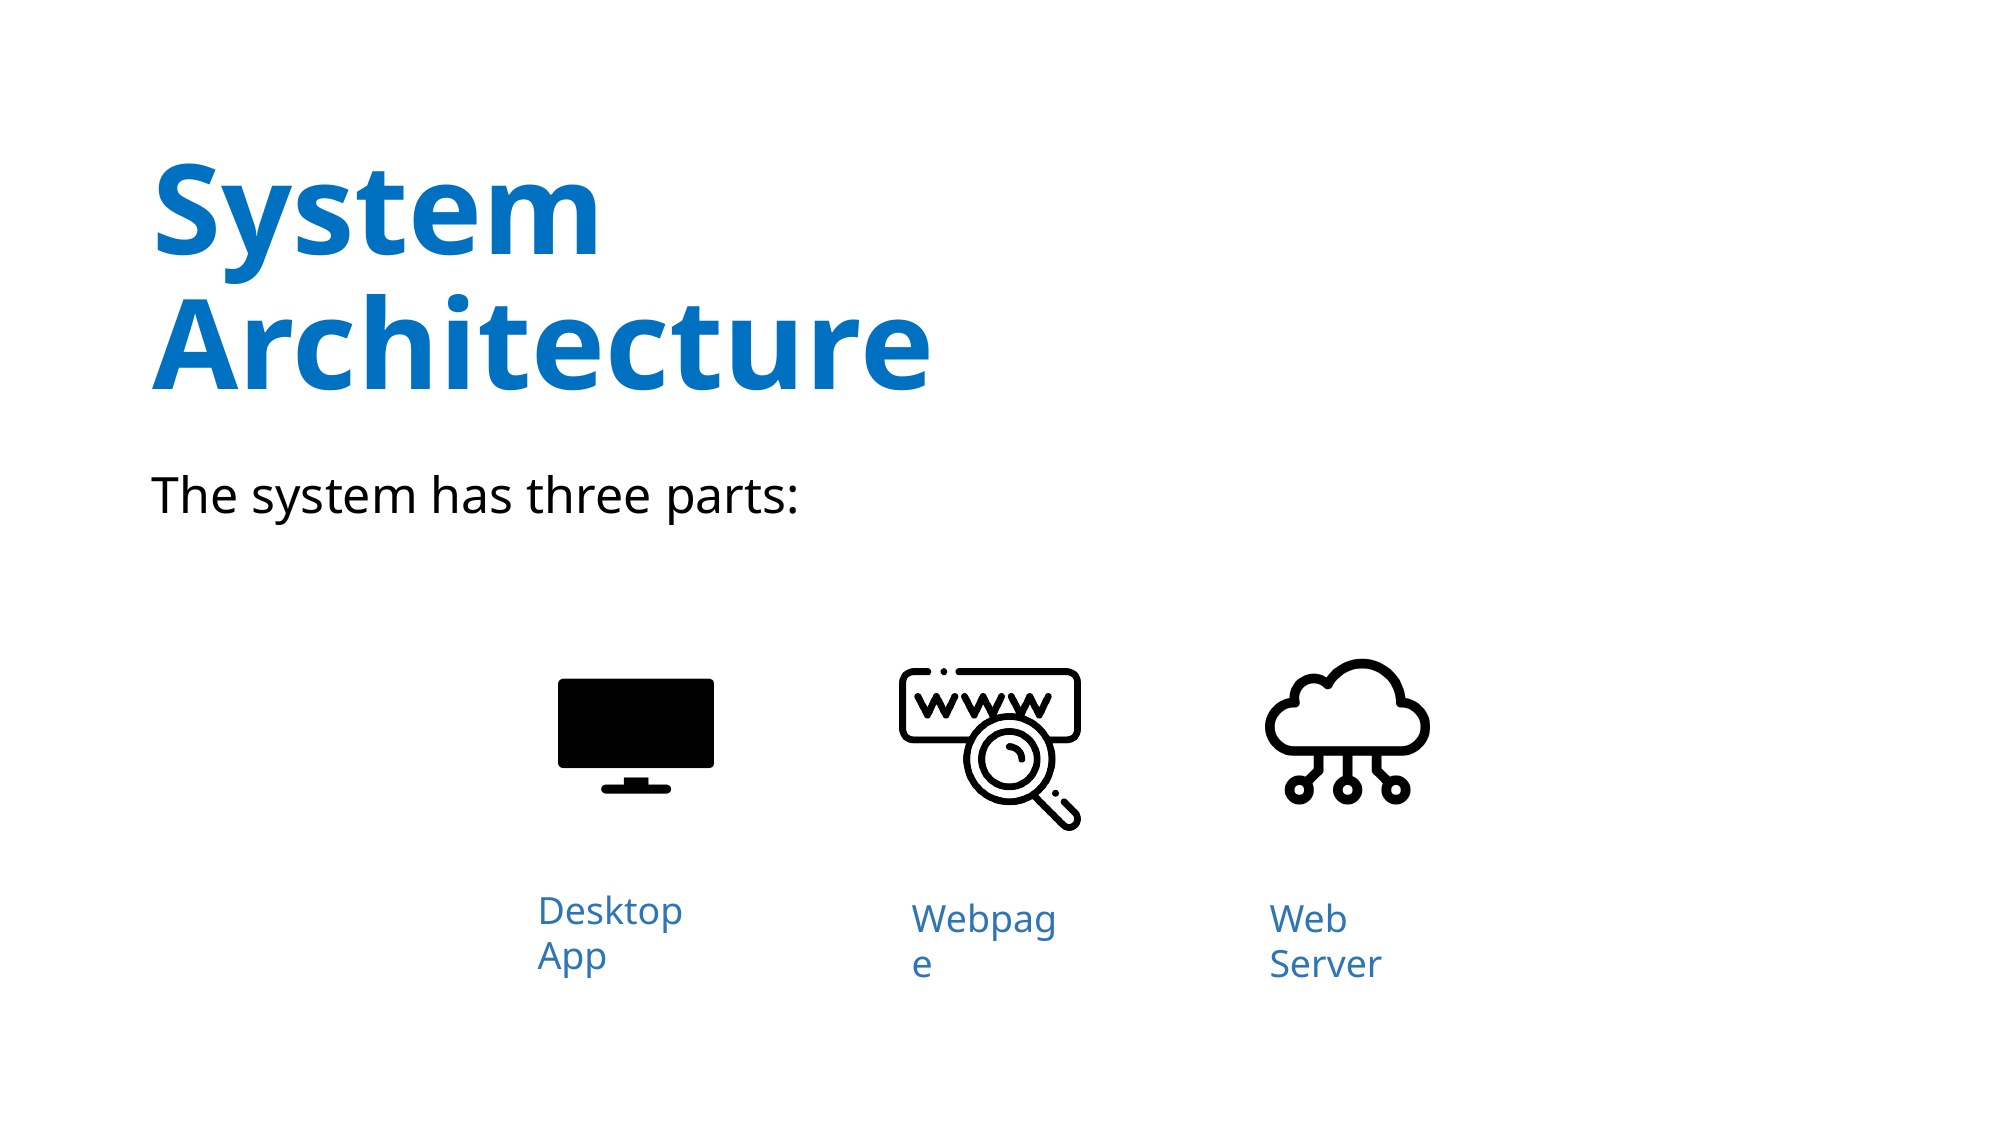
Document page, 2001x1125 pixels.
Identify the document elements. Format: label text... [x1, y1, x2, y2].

title System Architecture [137, 59, 1333, 503]
picture [899, 658, 1081, 840]
picture [558, 658, 714, 814]
picture [1265, 649, 1430, 814]
text_box Web Server [1254, 887, 1472, 992]
text_box Webpage [896, 887, 1083, 992]
text_box Desktop App [522, 879, 760, 985]
text_box The system has three parts: [136, 462, 900, 532]
